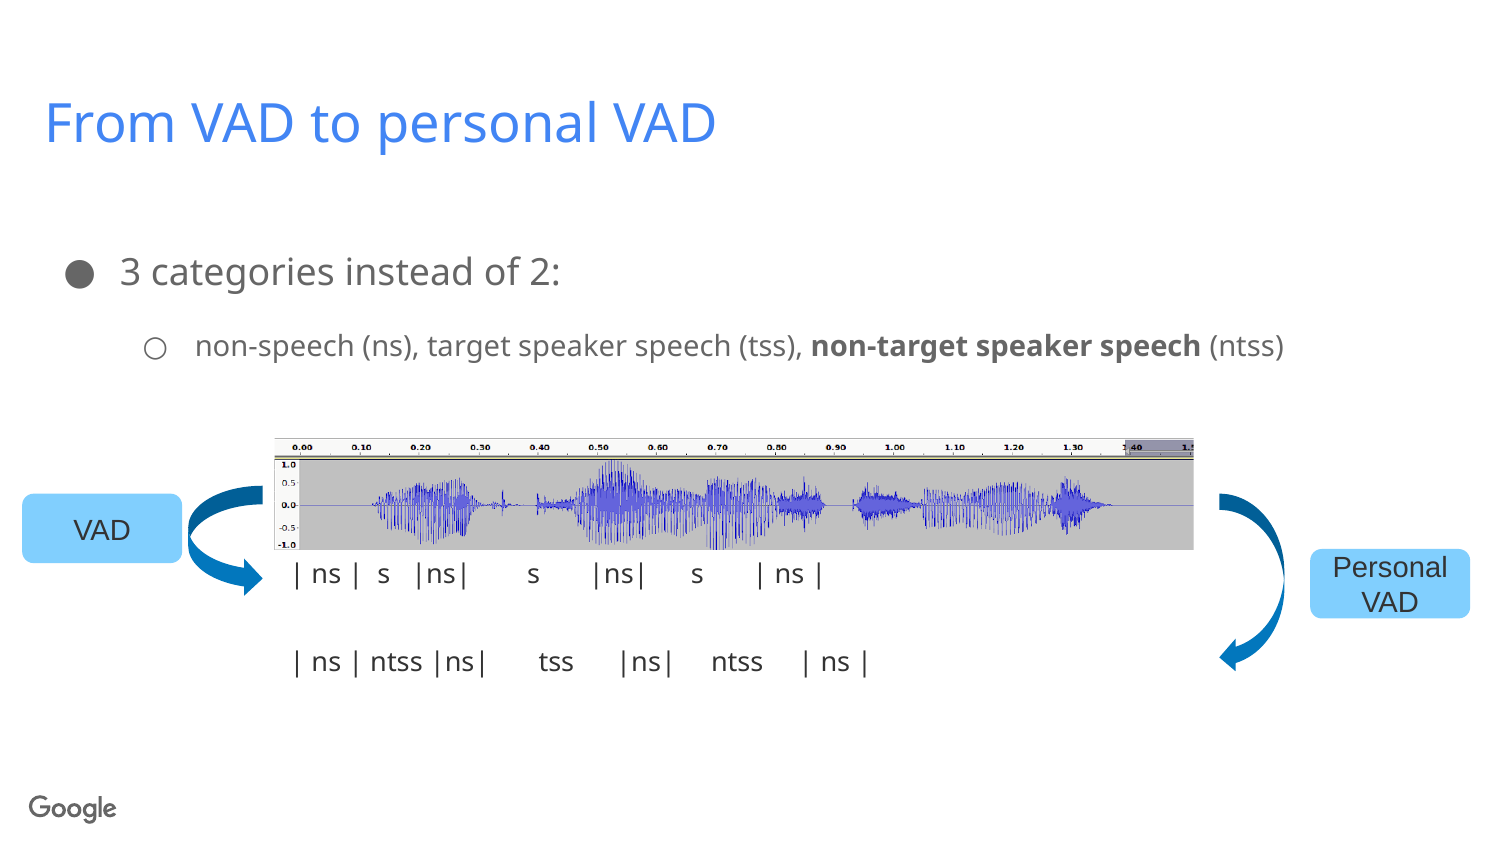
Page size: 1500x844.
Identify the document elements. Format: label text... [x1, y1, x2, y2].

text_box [274, 437, 1220, 598]
text_box | ns | ntss |ns| tss |ns| ntss | ns | [274, 636, 1220, 684]
list 3 categories instead of 2: non-speech (ns), target speaker speech (tss), non-target speaker speech (ntss) [29, 187, 1471, 748]
title From VAD to personal VAD [29, 73, 1471, 168]
text_box [186, 483, 265, 598]
text_box VAD [20, 491, 185, 566]
text_box Personal VAD [1308, 546, 1473, 621]
text_box [1217, 491, 1287, 674]
